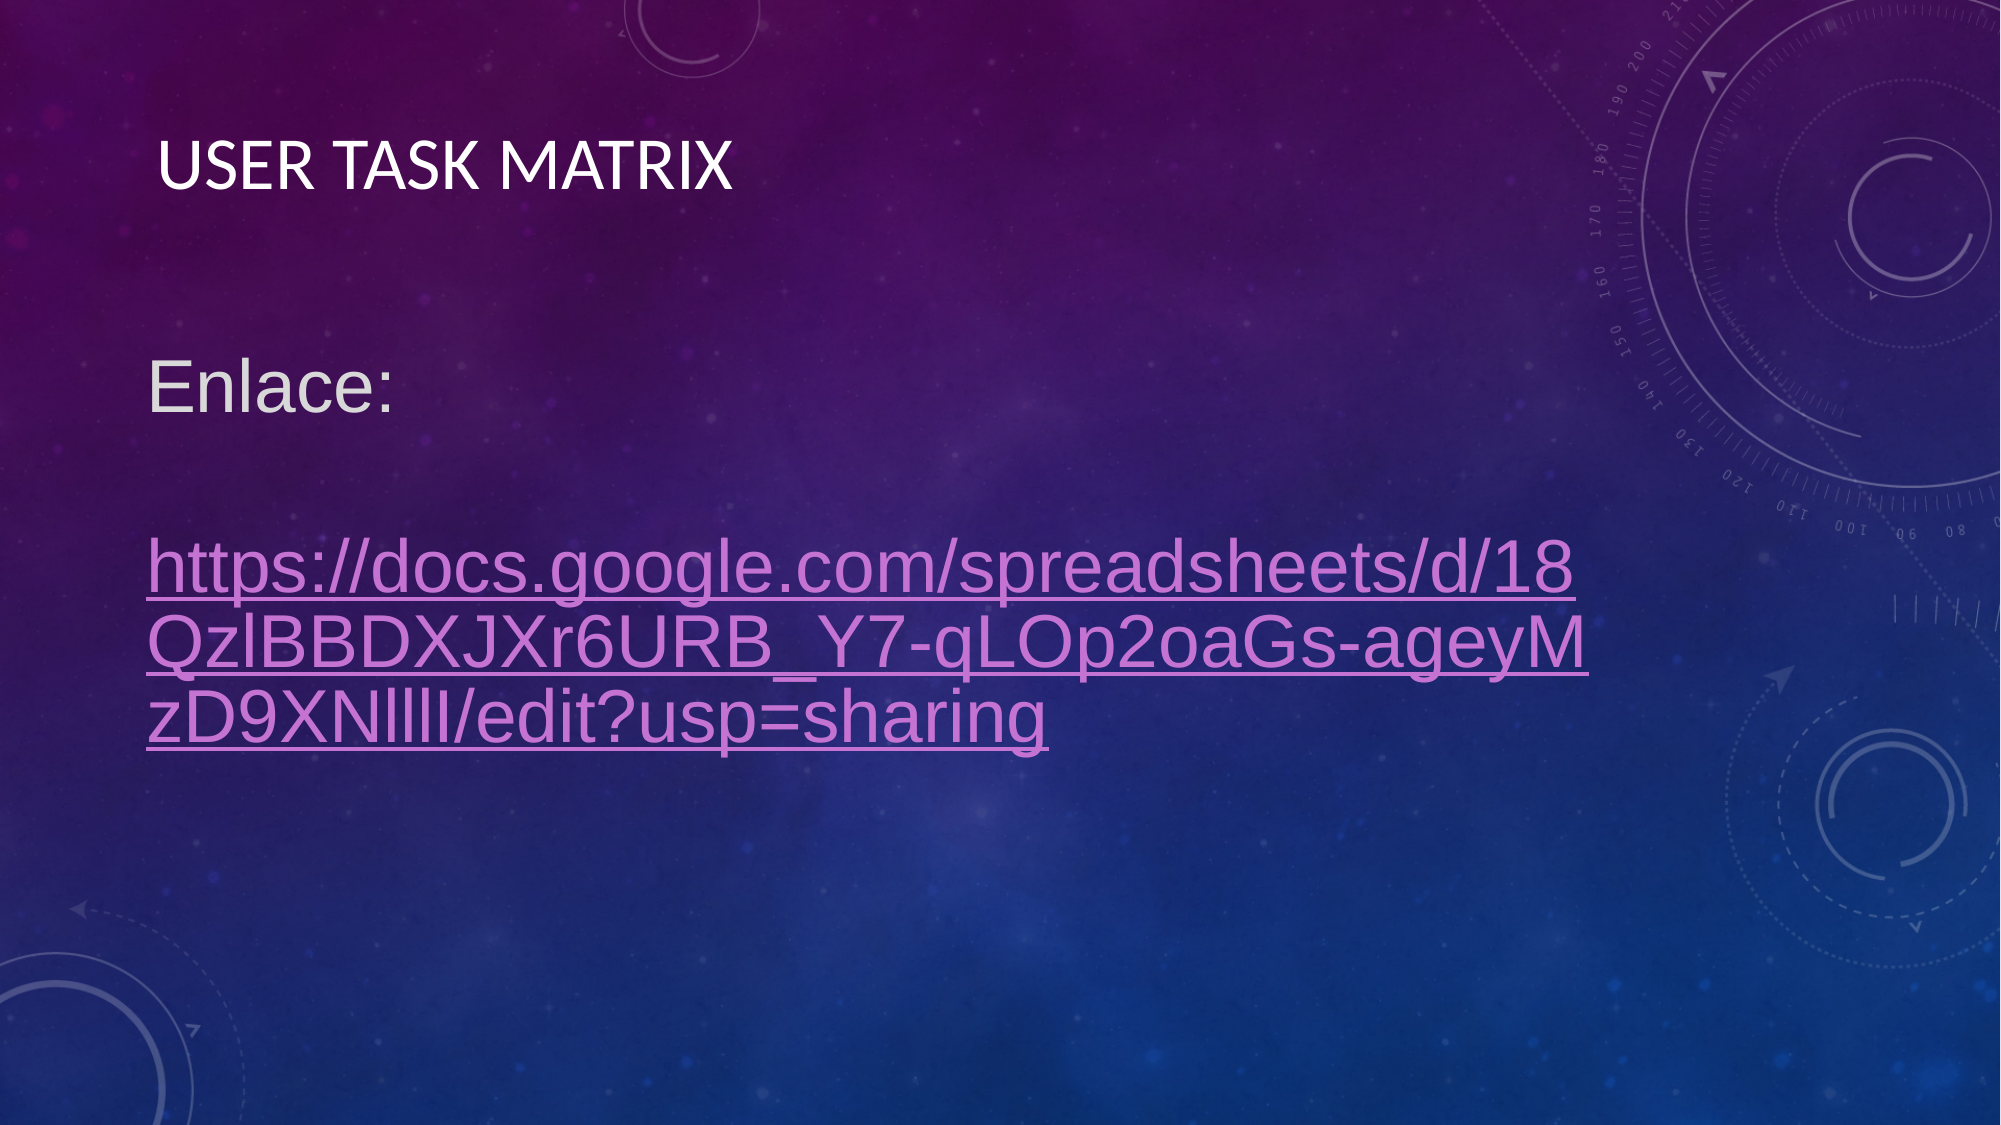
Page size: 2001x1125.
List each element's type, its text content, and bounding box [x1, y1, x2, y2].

text_box Enlace: https://docs.google.com/spreadsheets/d/18QzlBBDXJXr6URB_Y7-qLOp2oaGs-ageyMzD9XNlllI/edit?usp=sharing [131, 322, 1618, 659]
picture [0, 0, 2001, 1125]
title USER TASK MATRIX [141, 39, 1804, 279]
